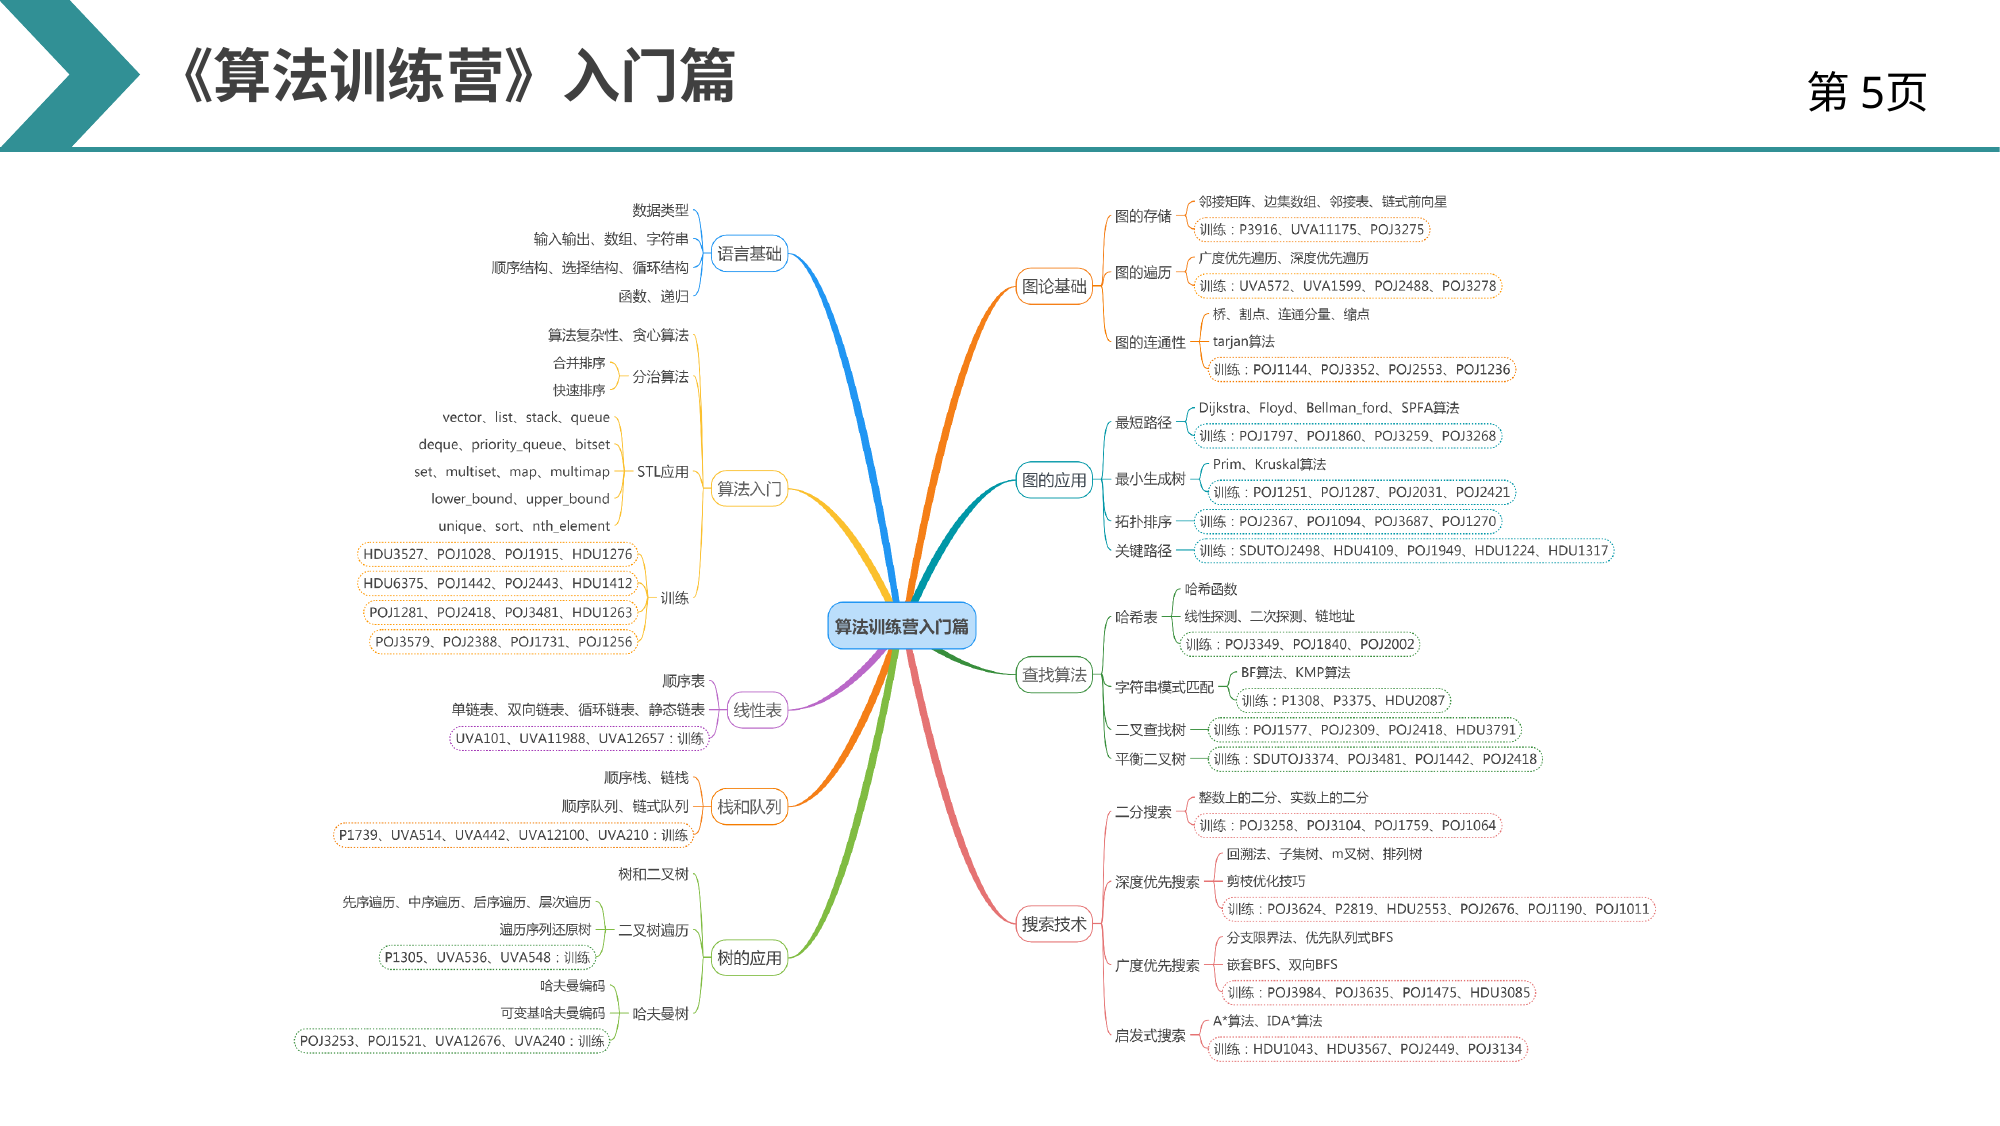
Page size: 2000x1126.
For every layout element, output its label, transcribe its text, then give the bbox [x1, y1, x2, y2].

text_box 《算法训练营》入门篇 [140, 31, 790, 117]
picture [279, 175, 1670, 1076]
text_box [0, 0, 140, 148]
